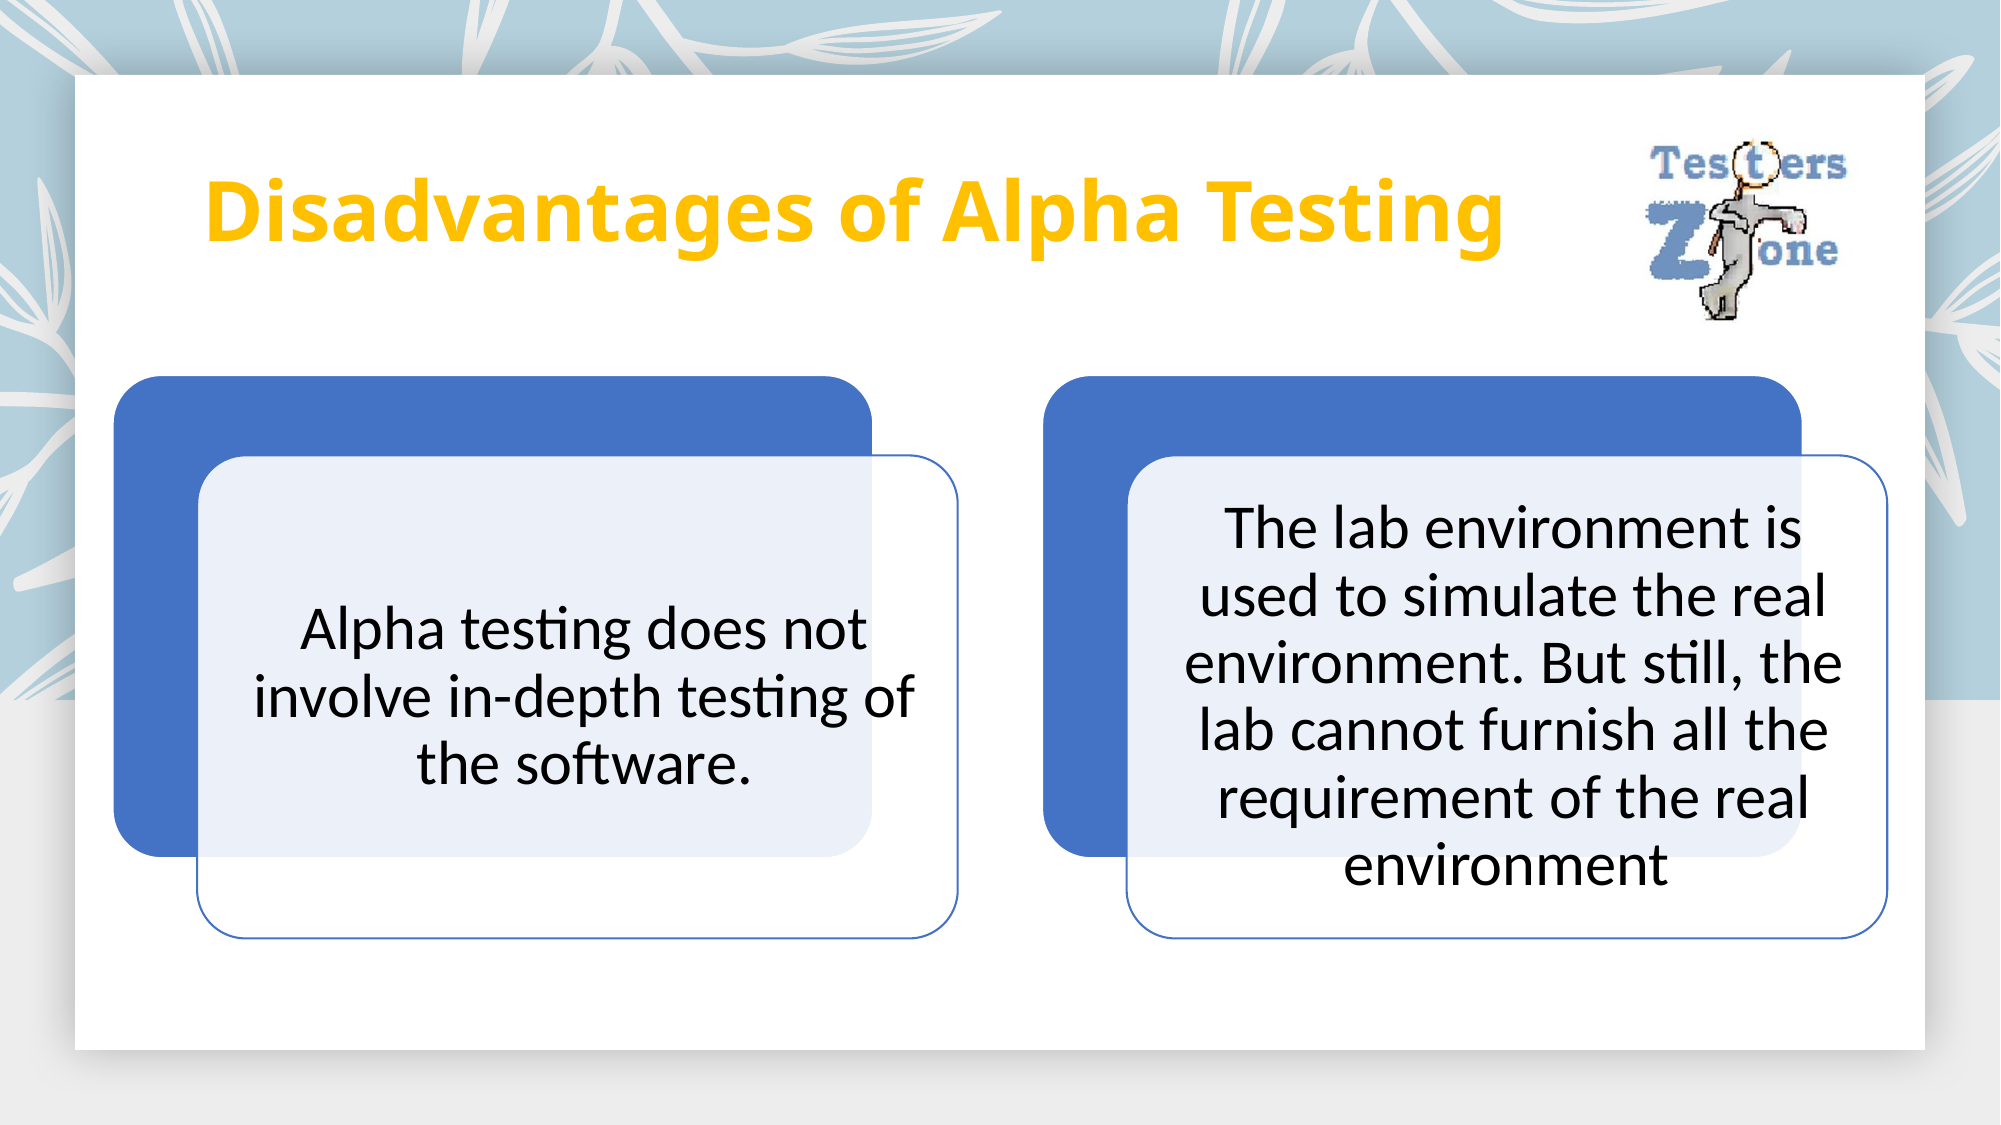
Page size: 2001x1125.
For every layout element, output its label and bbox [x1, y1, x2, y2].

text_box [74, 700, 1926, 1051]
text_box [0, 0, 2000, 700]
text_box [0, 700, 2000, 1125]
picture [1628, 134, 1860, 324]
list [112, 350, 1888, 964]
